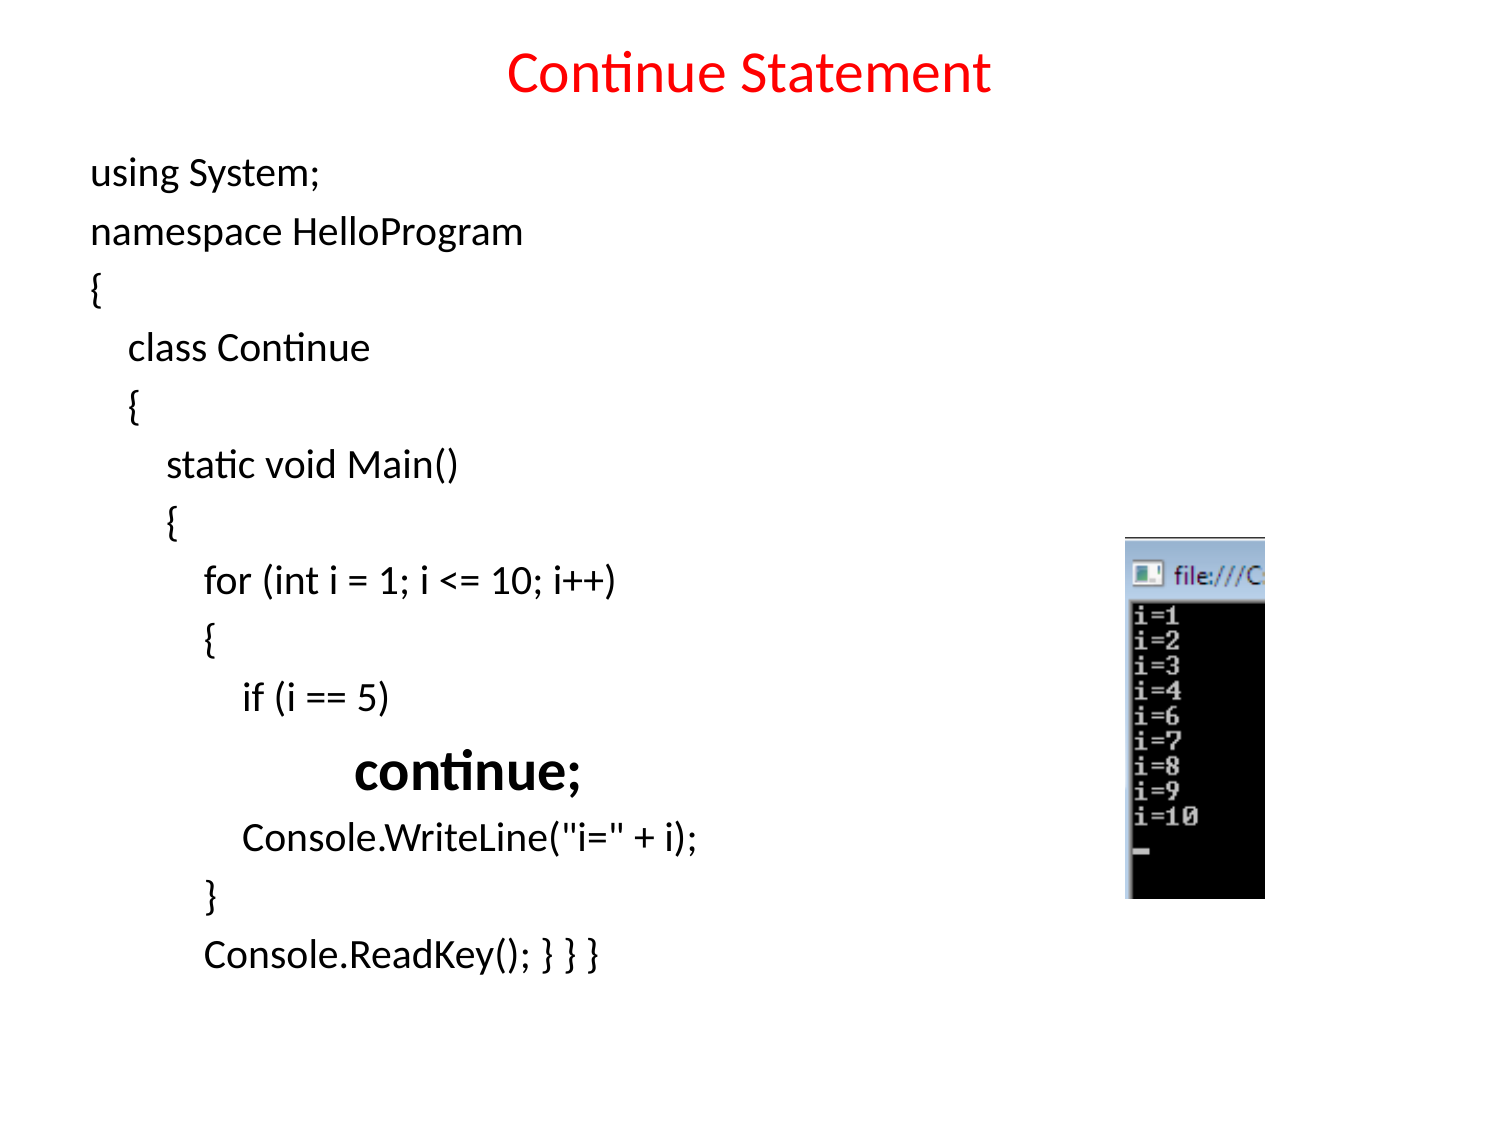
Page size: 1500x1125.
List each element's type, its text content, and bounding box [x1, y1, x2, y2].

picture [1124, 537, 1265, 899]
list using System; namespace HelloProgram { class Continue { static void Main() { for (int i = 1; i <= 10; i++) { if (i == 5) continue; Console.WriteLine("i=" + i); } Console.ReadKey(); } } } [75, 137, 1425, 1005]
title Continue Statement [75, 24, 1425, 113]
